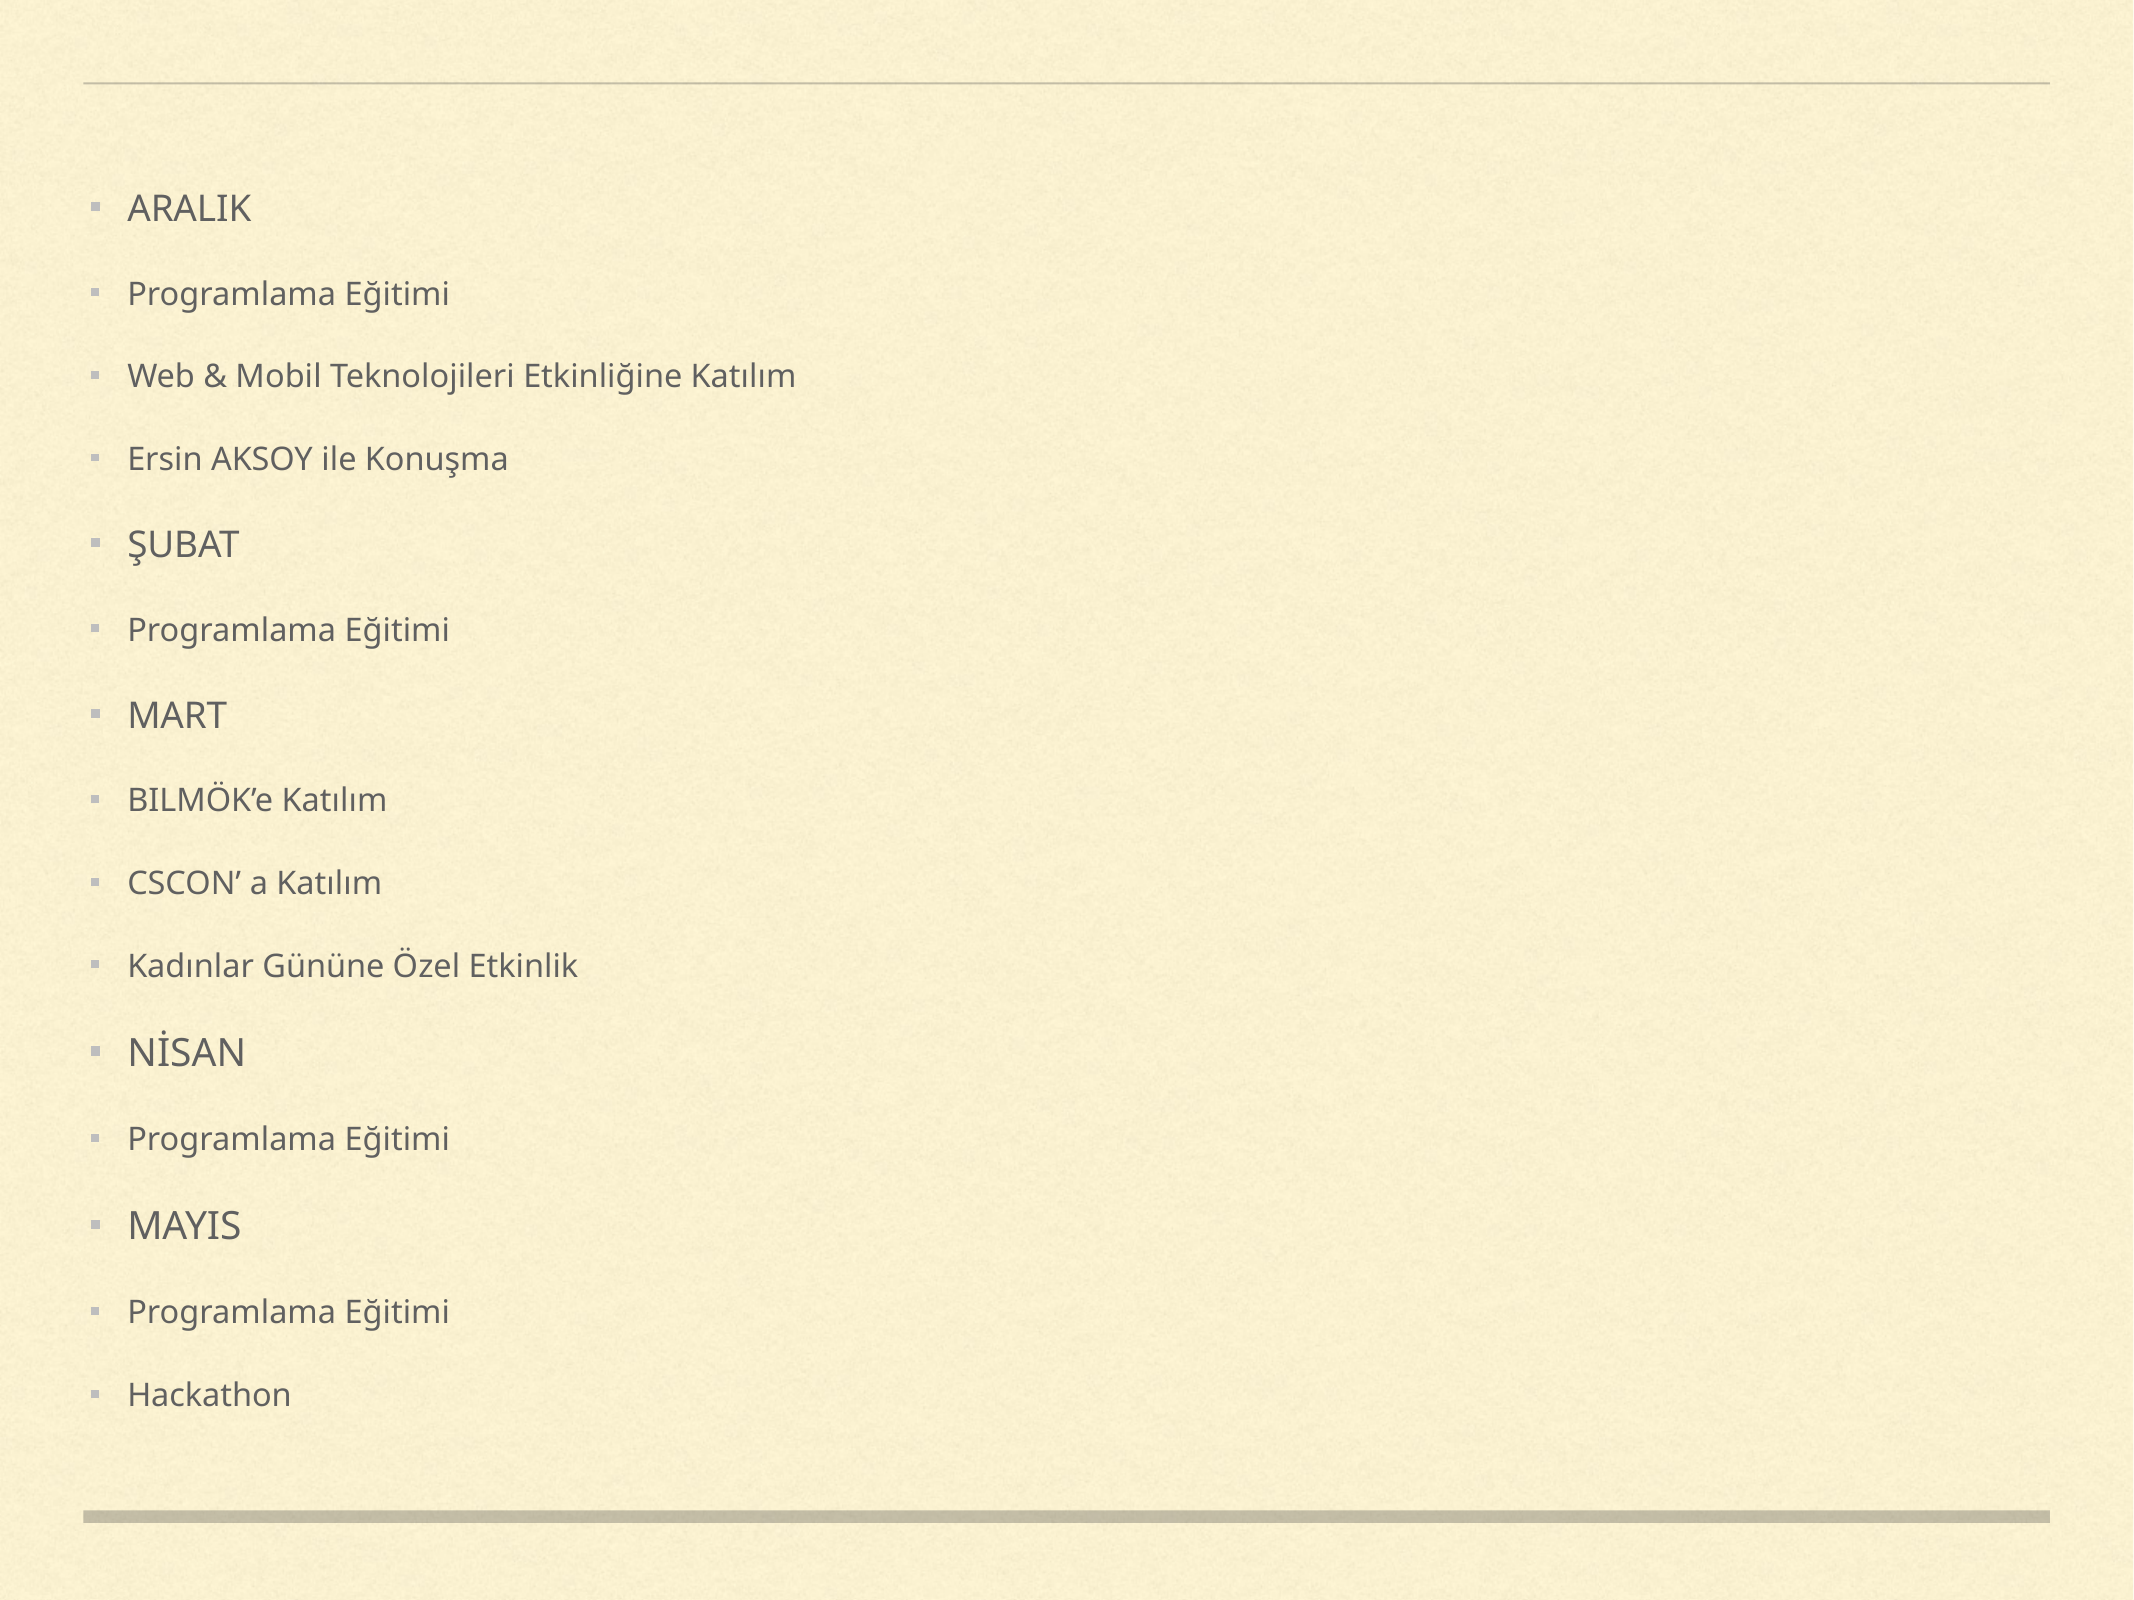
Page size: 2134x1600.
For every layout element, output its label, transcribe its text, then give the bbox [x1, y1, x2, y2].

picture [0, 0, 2134, 1600]
list ARALIK Programlama Eğitimi Web & Mobil Teknolojileri Etkinliğine Katılım Ersin AKSOY ile Konuşma ŞUBAT Programlama Eğitimi MART BILMÖK’e Katılım CSCON’ a Katılım Kadınlar Gününe Özel Etkinlik NİSAN Programlama Eğitimi MAYIS Programlama Eğitimi Hackathon [82, 159, 2051, 1438]
